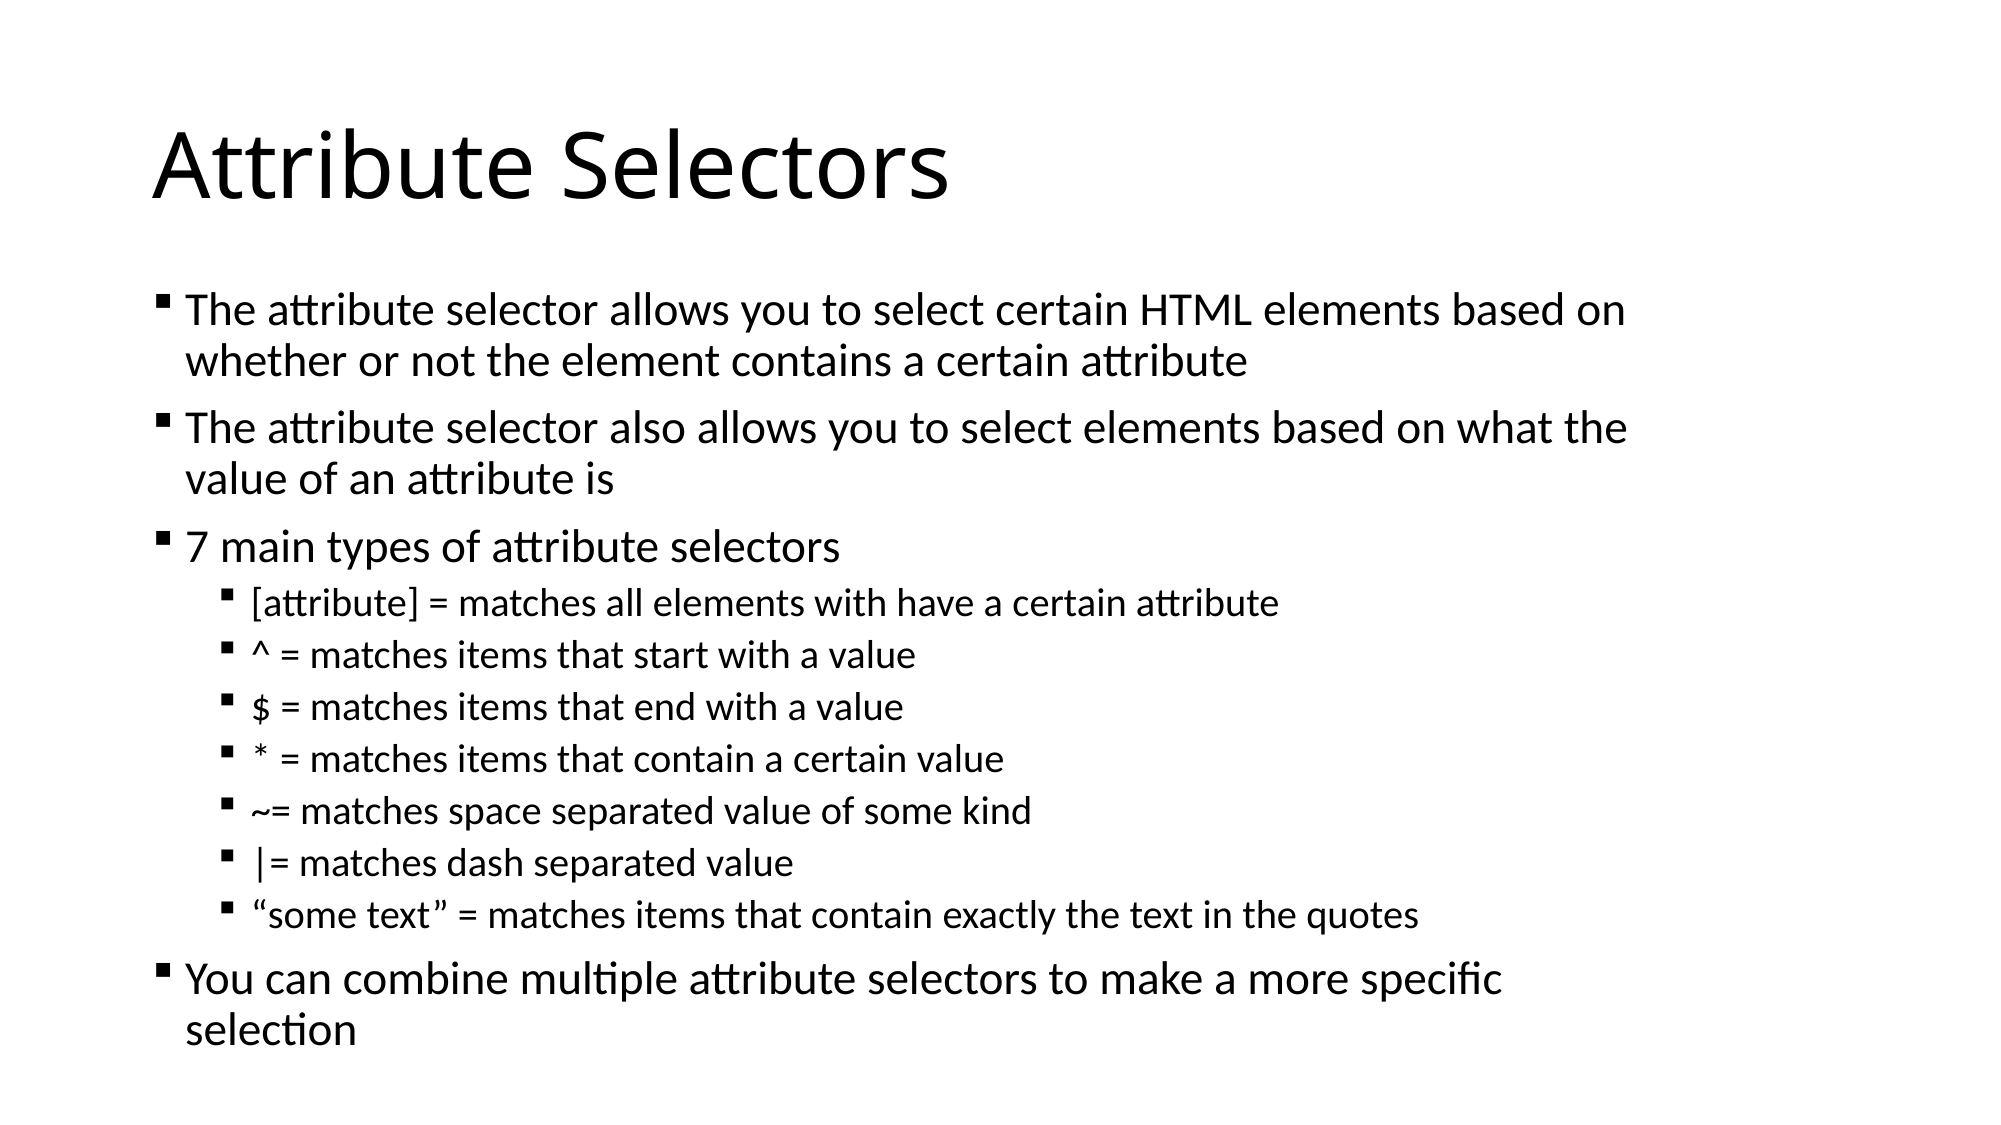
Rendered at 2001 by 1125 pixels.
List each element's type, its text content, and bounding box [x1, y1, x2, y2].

list The attribute selector allows you to select certain HTML elements based on whether or not the element contains a certain attribute The attribute selector also allows you to select elements based on what the value of an attribute is 7 main types of attribute selectors [attribute] = matches all elements with have a certain attribute ^ = matches items that start with a value $ = matches items that end with a value * = matches items that contain a certain value ~= matches space separated value of some kind |= matches dash separated value “some text” = matches items that contain exactly the text in the quotes You can combine multiple attribute selectors to make a more specific selection [137, 277, 1677, 1066]
title Attribute Selectors [137, 59, 1863, 278]
